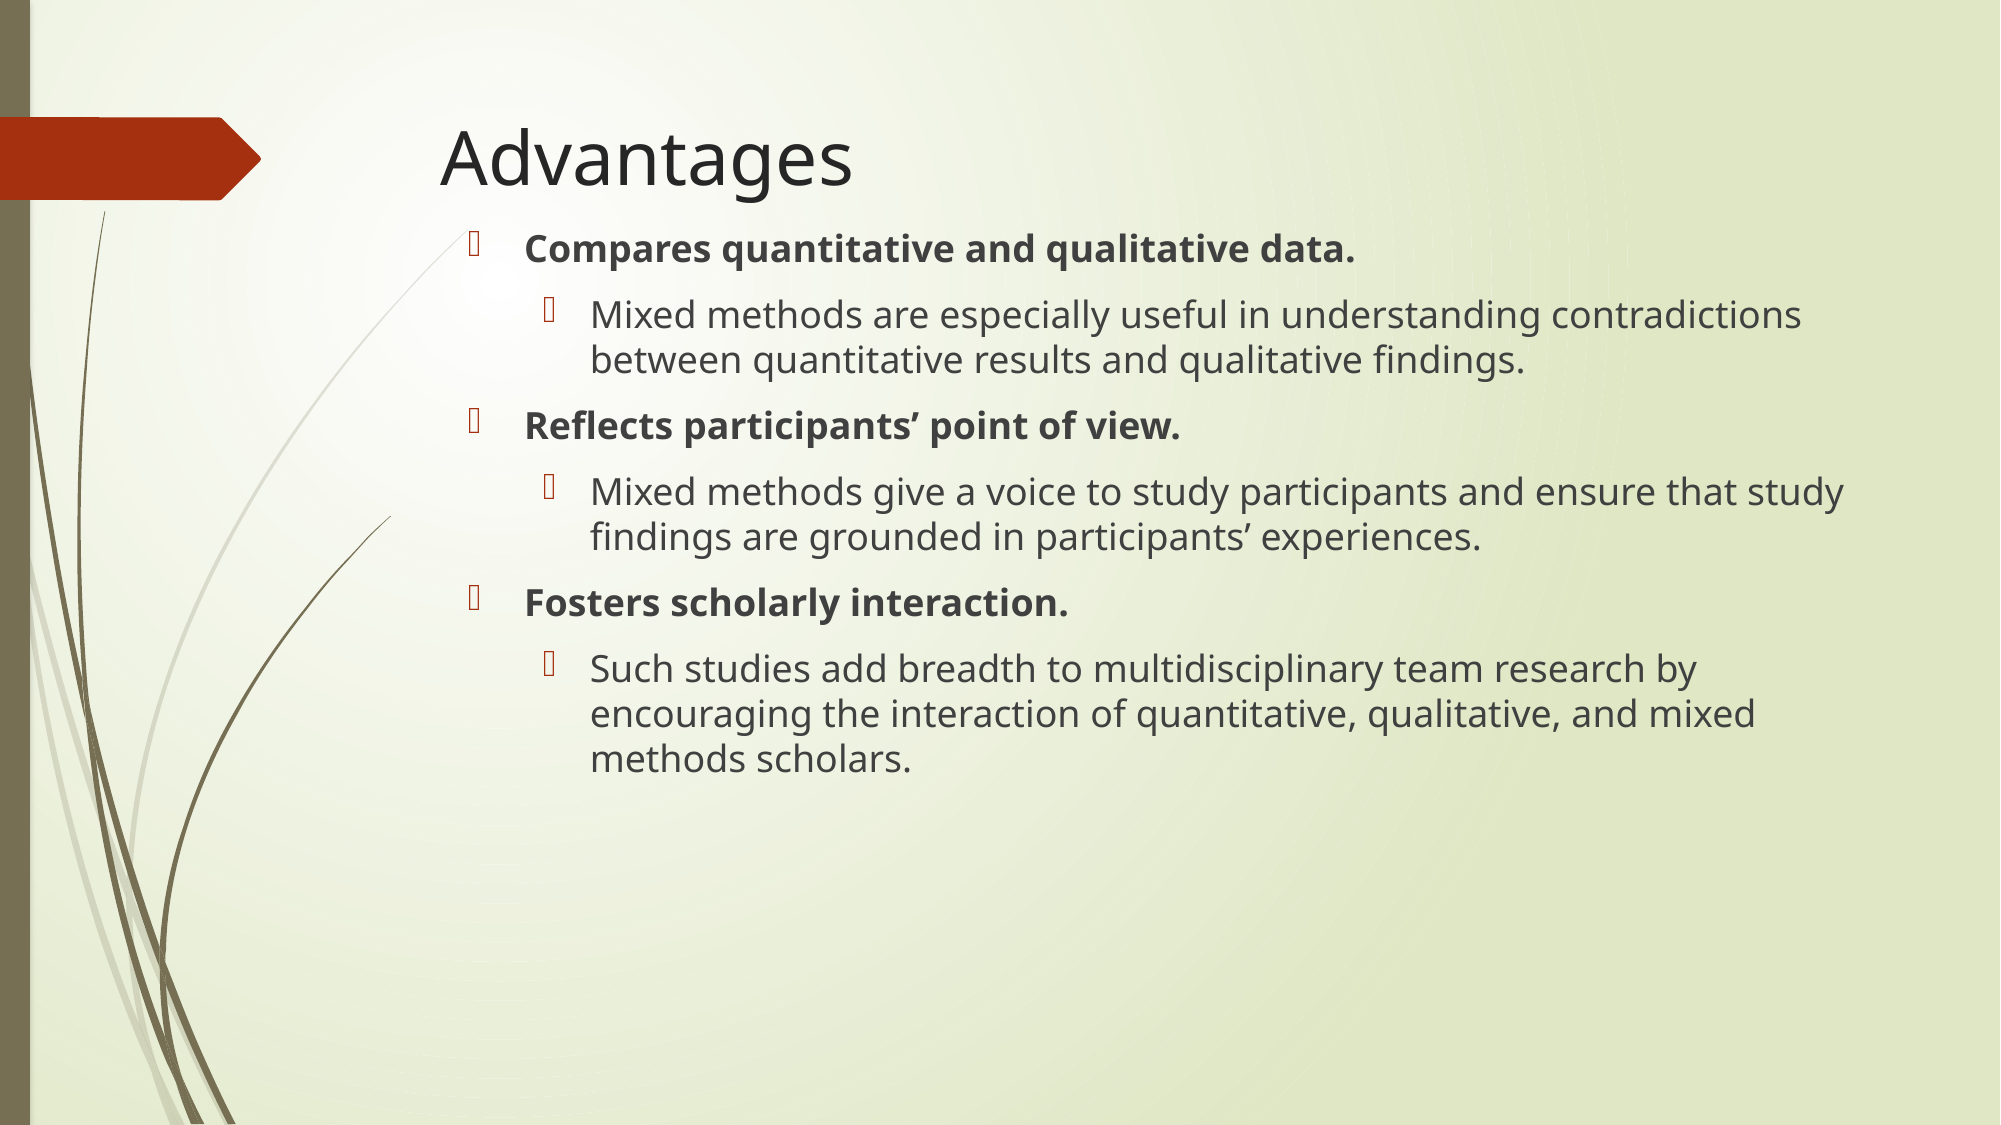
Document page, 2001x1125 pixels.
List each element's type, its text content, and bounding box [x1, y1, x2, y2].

title Advantages [425, 102, 1888, 254]
list Compares quantitative and qualitative data. Mixed methods are especially useful in understanding contradictions between quantitative results and qualitative findings. Reflects participants’ point of view. Mixed methods give a voice to study participants and ensure that study findings are grounded in participants’ experiences. Fosters scholarly interaction. Such studies add breadth to multidisciplinary team research by encouraging the interaction of quantitative, qualitative, and mixed methods scholars. [452, 217, 1916, 940]
